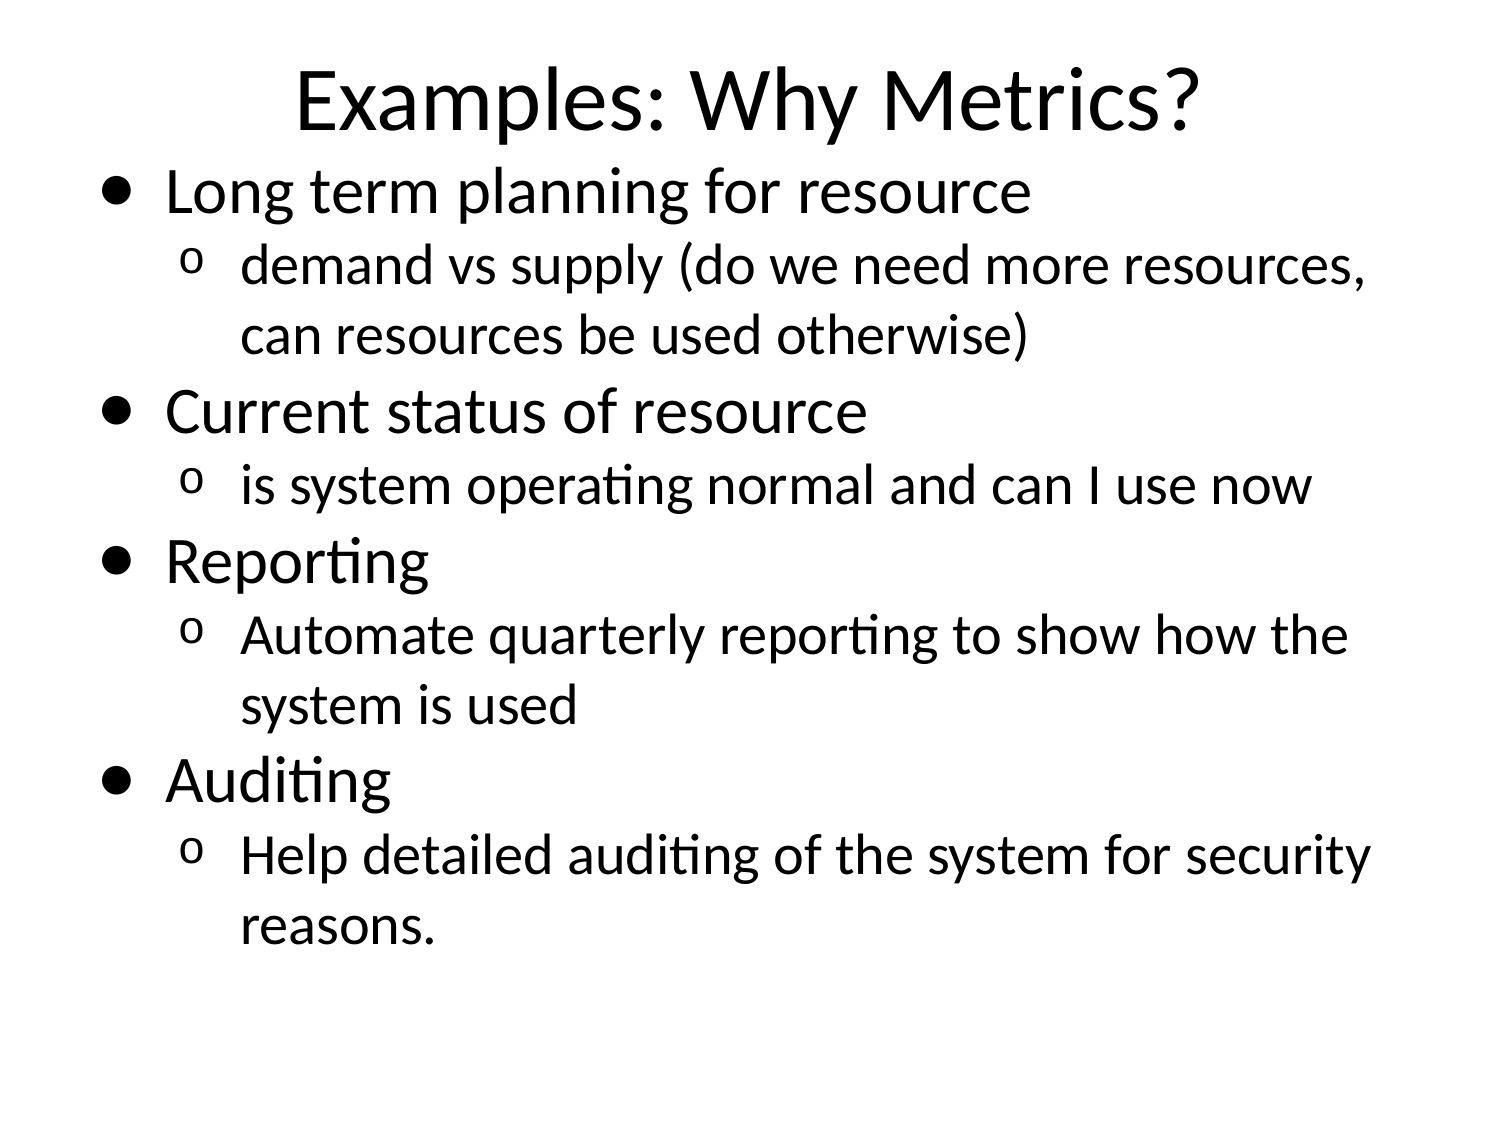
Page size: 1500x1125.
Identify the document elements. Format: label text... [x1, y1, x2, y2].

list Long term planning for resource demand vs supply (do we need more resources, can resources be used otherwise) Current status of resource is system operating normal and can I use now Reporting Automate quarterly reporting to show how the system is used Auditing Help detailed auditing of the system for security reasons. [75, 131, 1425, 947]
title Examples: Why Metrics? [75, 0, 1425, 131]
